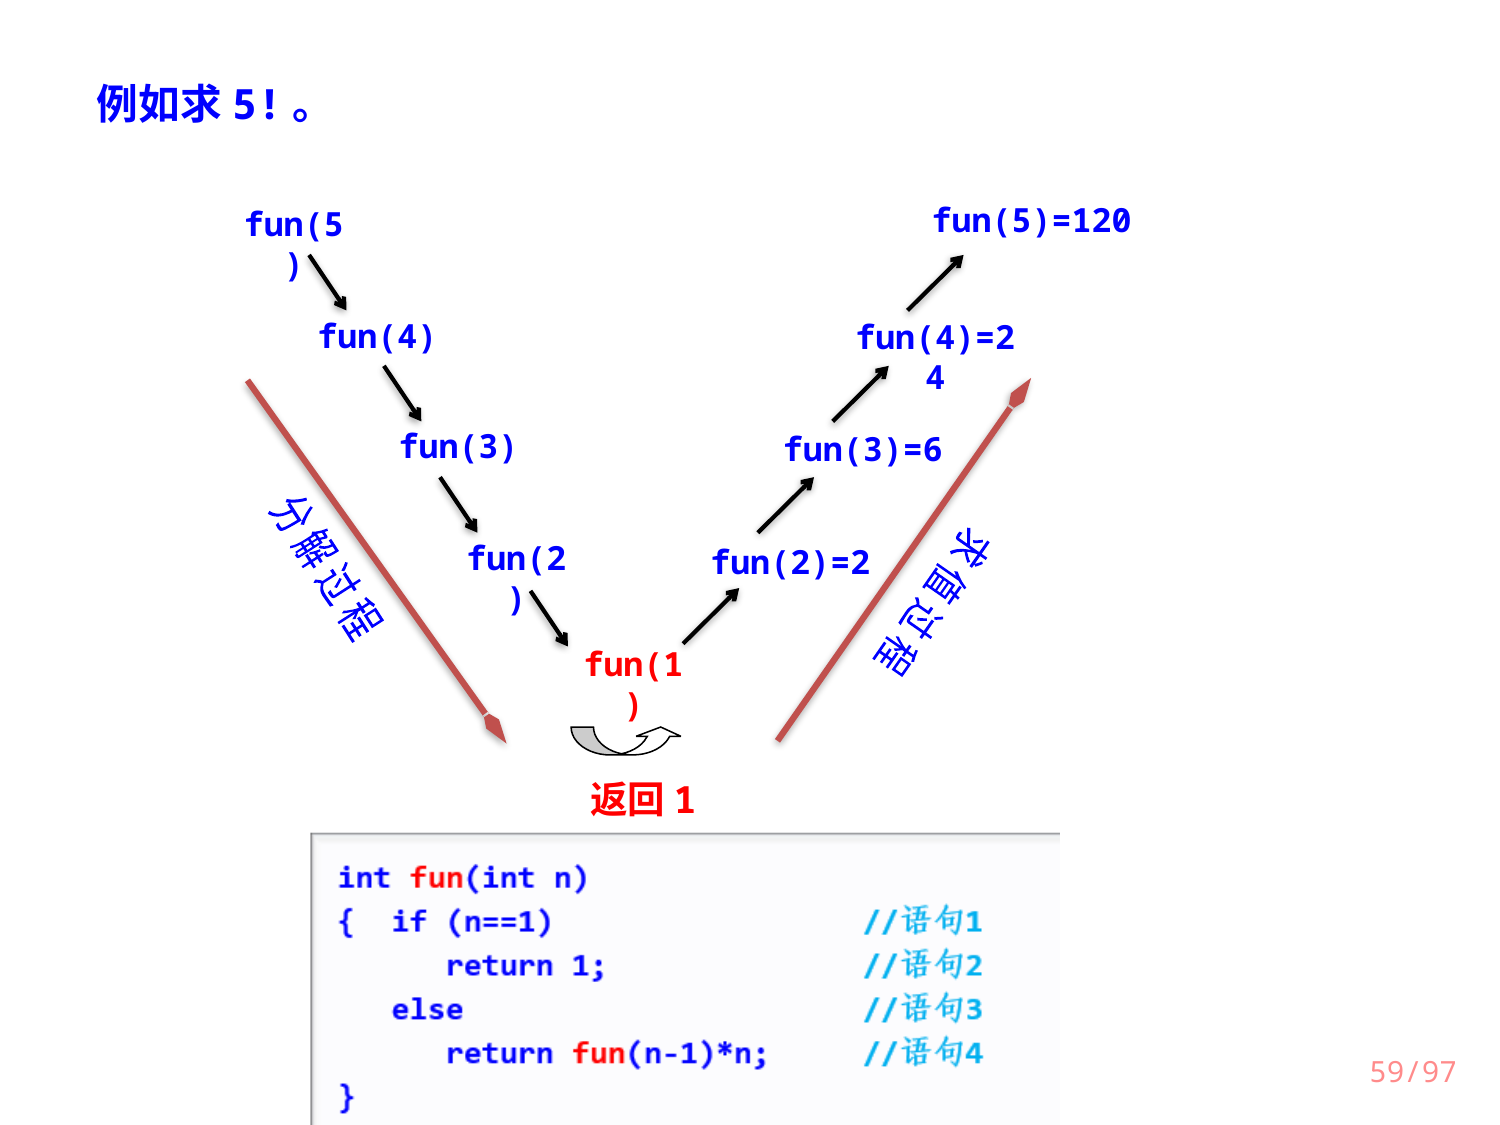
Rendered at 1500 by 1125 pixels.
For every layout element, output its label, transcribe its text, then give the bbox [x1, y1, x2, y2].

text_box 例如求5!。 [82, 70, 387, 136]
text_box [234, 198, 1137, 833]
slide_number 59/97 [1324, 1042, 1472, 1103]
picture [306, 830, 1060, 1125]
